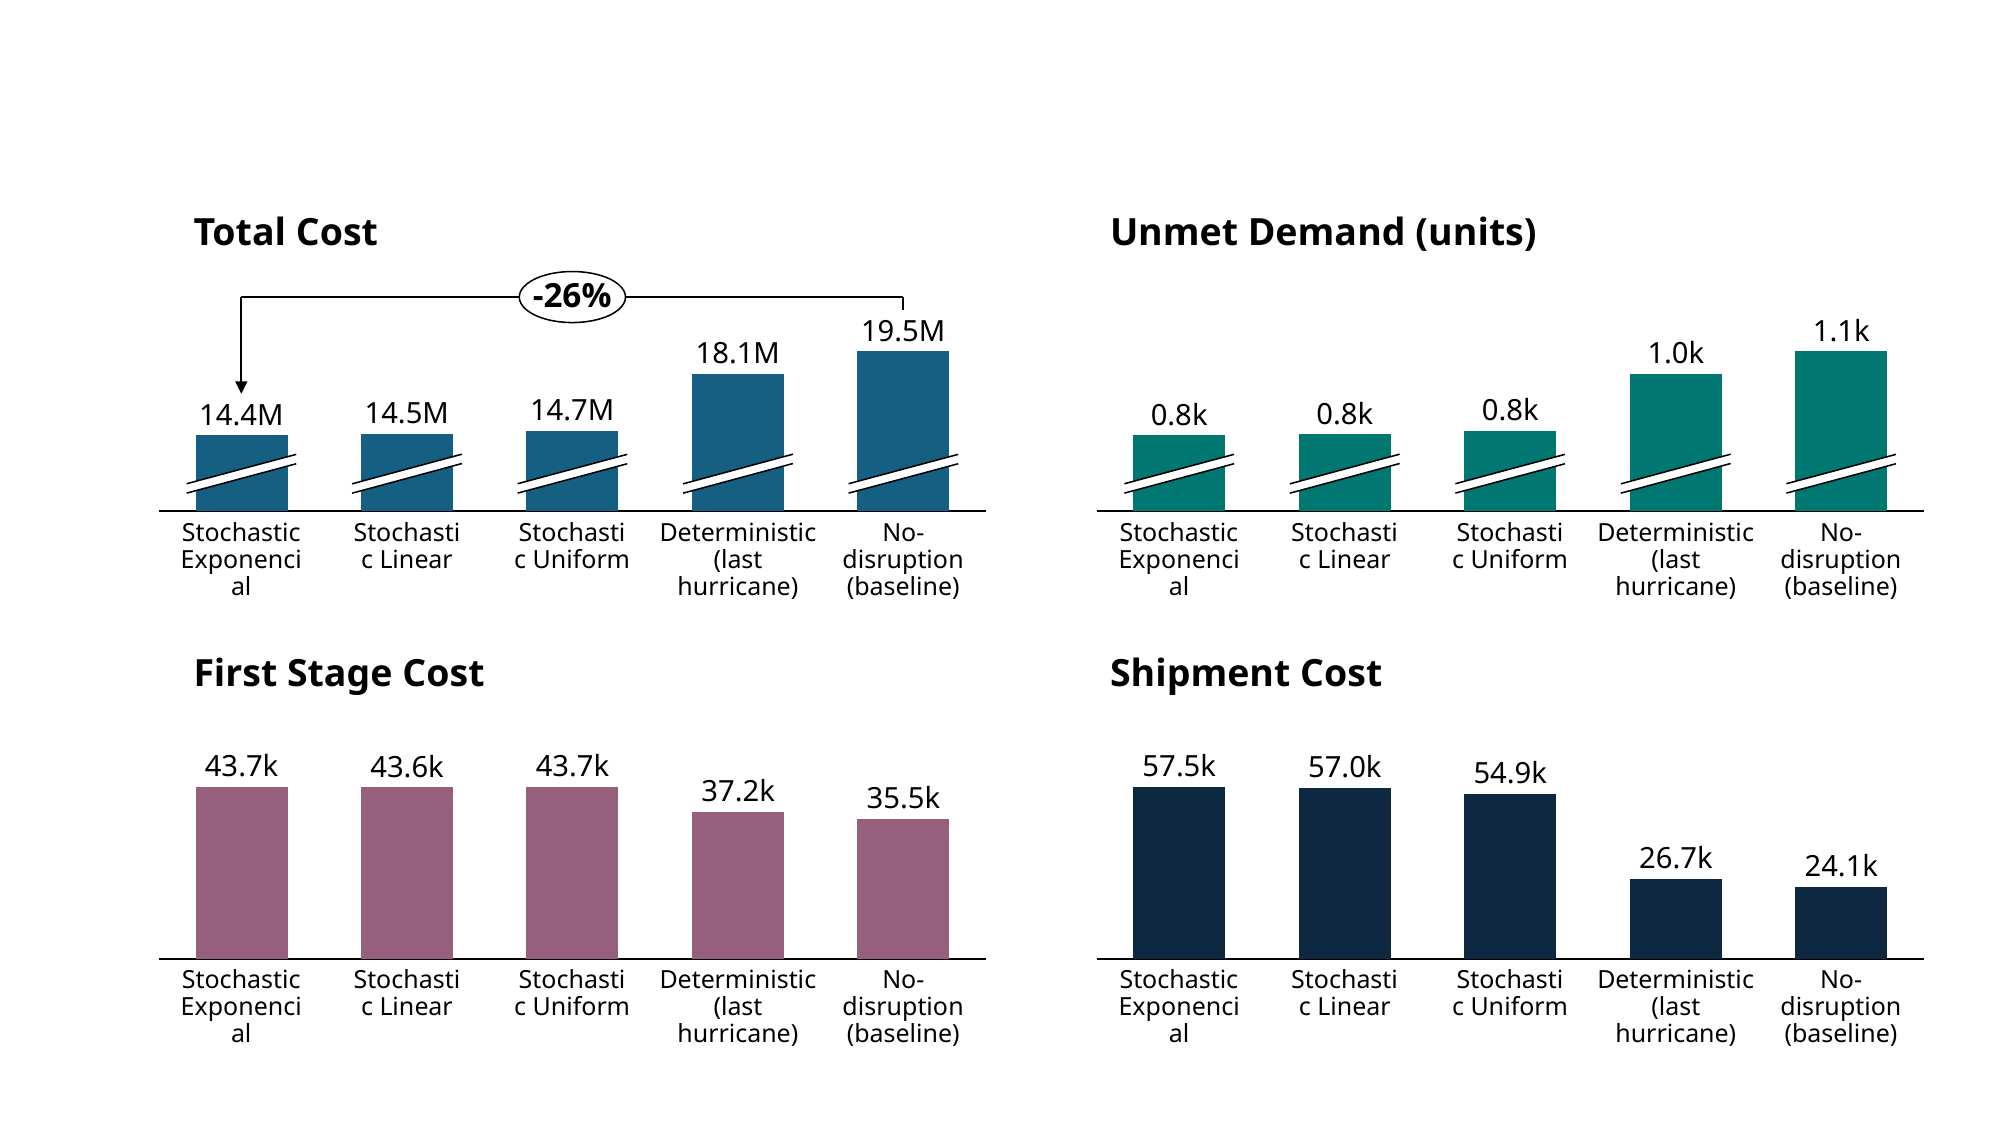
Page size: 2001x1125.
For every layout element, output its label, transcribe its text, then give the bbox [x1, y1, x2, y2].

chart [144, 337, 1001, 526]
text_box 43.6k [368, 751, 447, 772]
text_box Deterministic (last hurricane) [655, 974, 821, 1022]
text_box No-disruption (baseline) [1764, 526, 1918, 574]
text_box Deterministic (last hurricane) [1593, 974, 1759, 1022]
text_box -26% [519, 271, 626, 296]
text_box First Stage Cost [178, 641, 501, 702]
text_box Stochastic Linear [348, 974, 466, 1022]
text_box Total Cost [178, 200, 501, 260]
text_box No-disruption (baseline) [1764, 974, 1918, 1022]
chart [1082, 772, 1938, 974]
text_box Deterministic (last hurricane) [1593, 526, 1759, 574]
text_box Shipment Cost [1095, 641, 1418, 702]
text_box 19.5M [860, 315, 947, 337]
text_box Stochastic Uniform [513, 526, 631, 574]
text_box 57.0k [1306, 752, 1384, 772]
text_box Stochastic Exponencial [174, 974, 309, 1022]
text_box -26% [519, 298, 626, 323]
text_box Stochastic Linear [1286, 526, 1404, 574]
text_box No-disruption (baseline) [827, 526, 980, 574]
text_box Stochastic Exponencial [1112, 974, 1247, 1022]
chart [1082, 337, 1938, 526]
text_box Stochastic Linear [348, 526, 466, 574]
text_box Stochastic Exponencial [1112, 526, 1247, 574]
text_box 1.1k [1810, 315, 1873, 337]
text_box Stochastic Linear [1286, 974, 1404, 1022]
text_box 43.7k [533, 751, 612, 772]
text_box Deterministic (last hurricane) [655, 526, 821, 574]
text_box Stochastic Uniform [1451, 974, 1569, 1022]
chart [144, 772, 1001, 974]
text_box No-disruption (baseline) [827, 974, 980, 1022]
text_box Stochastic Uniform [513, 974, 631, 1022]
text_box 57.5k [1140, 751, 1219, 772]
text_box 43.7k [202, 751, 281, 772]
text_box Stochastic Uniform [1451, 526, 1569, 574]
text_box 54.9k [1471, 758, 1550, 772]
text_box Stochastic Exponencial [174, 526, 309, 574]
text_box Unmet Demand (units) [1095, 200, 1575, 260]
